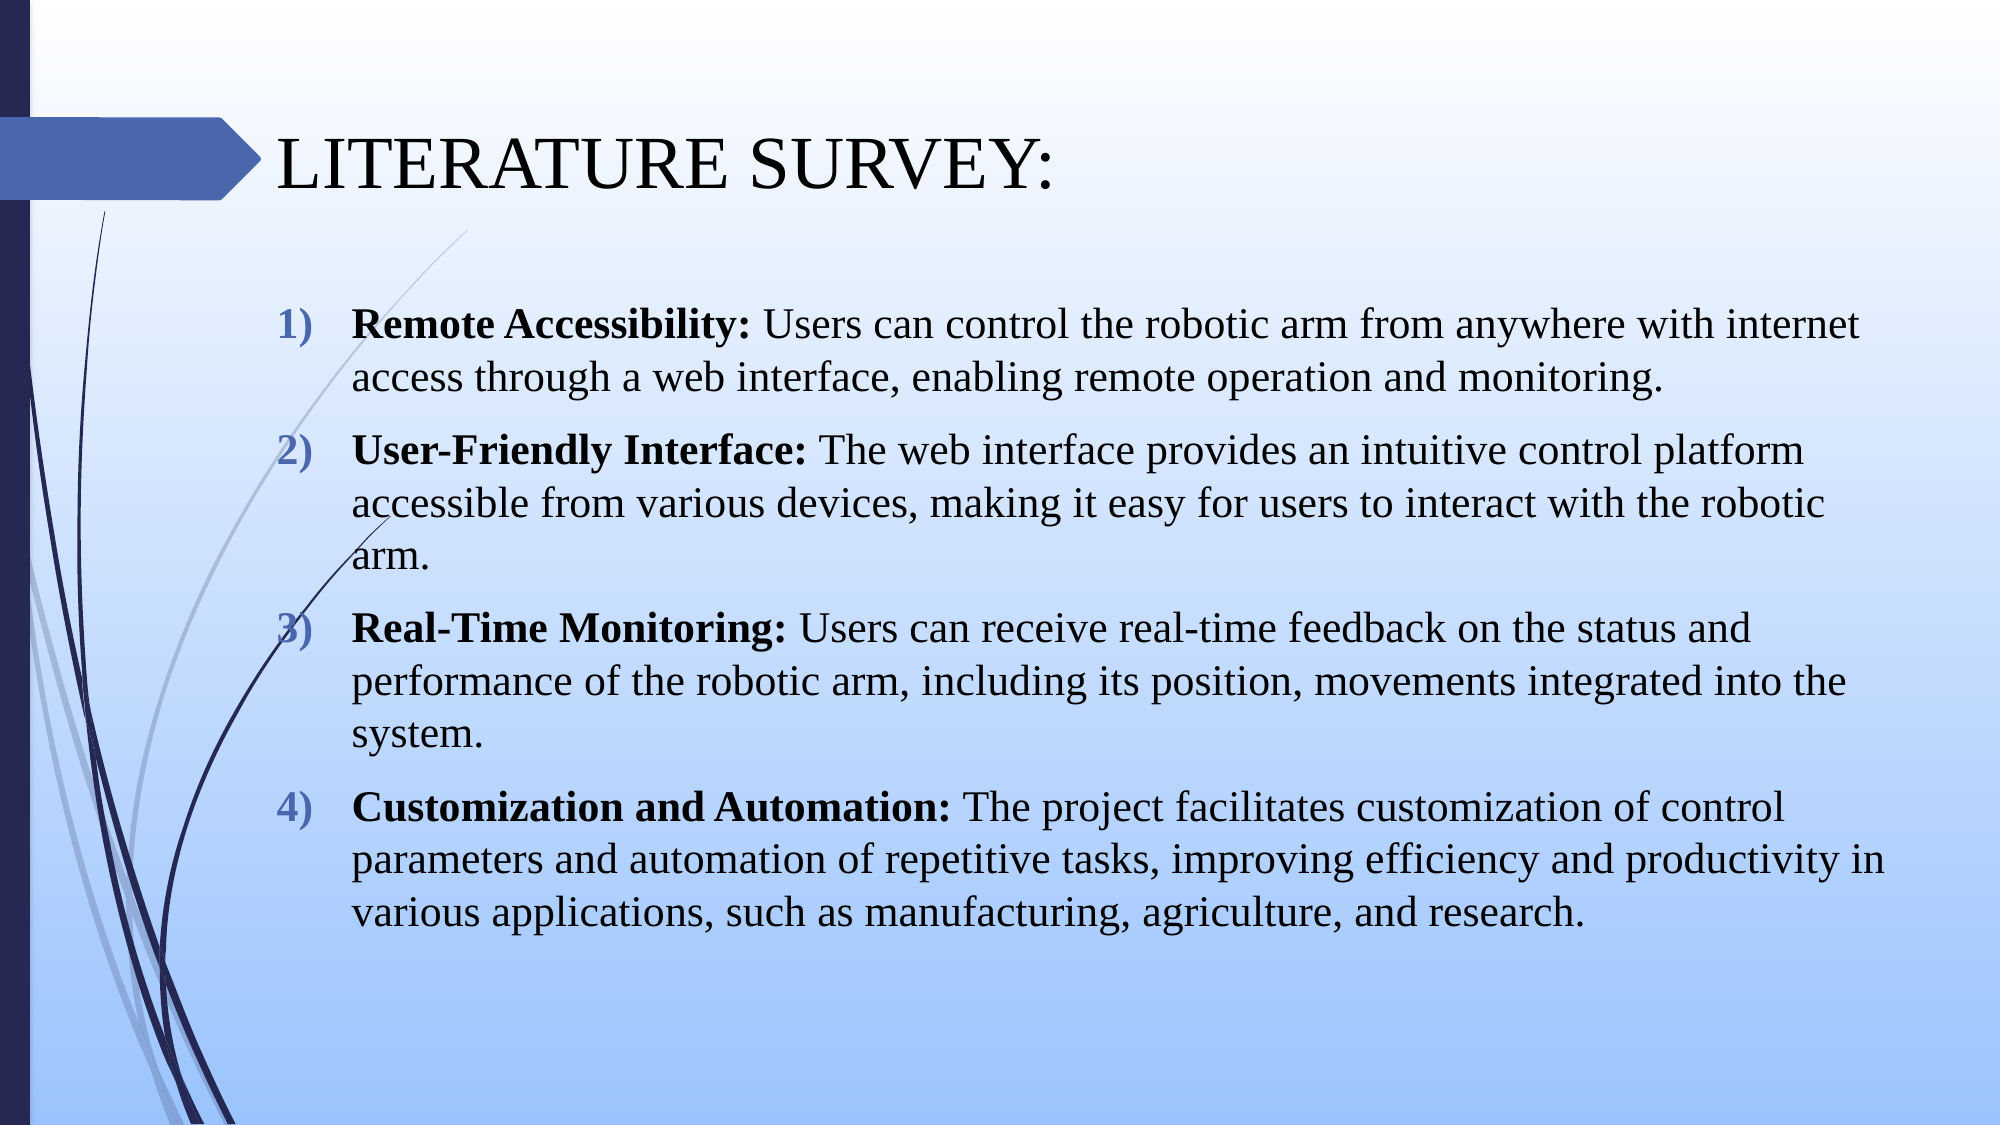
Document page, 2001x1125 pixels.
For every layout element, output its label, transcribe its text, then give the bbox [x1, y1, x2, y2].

title LITERATURE SURVEY: [261, 105, 1672, 214]
list Remote Accessibility: Users can control the robotic arm from anywhere with internet access through a web interface, enabling remote operation and monitoring. User-Friendly Interface: The web interface provides an intuitive control platform accessible from various devices, making it easy for users to interact with the robotic arm. Real-Time Monitoring: Users can receive real-time feedback on the status and performance of the robotic arm, including its position, movements integrated into the system. Customization and Automation: The project facilitates customization of control parameters and automation of repetitive tasks, improving efficiency and productivity in various applications, such as manufacturing, agriculture, and research. [261, 214, 1914, 1101]
